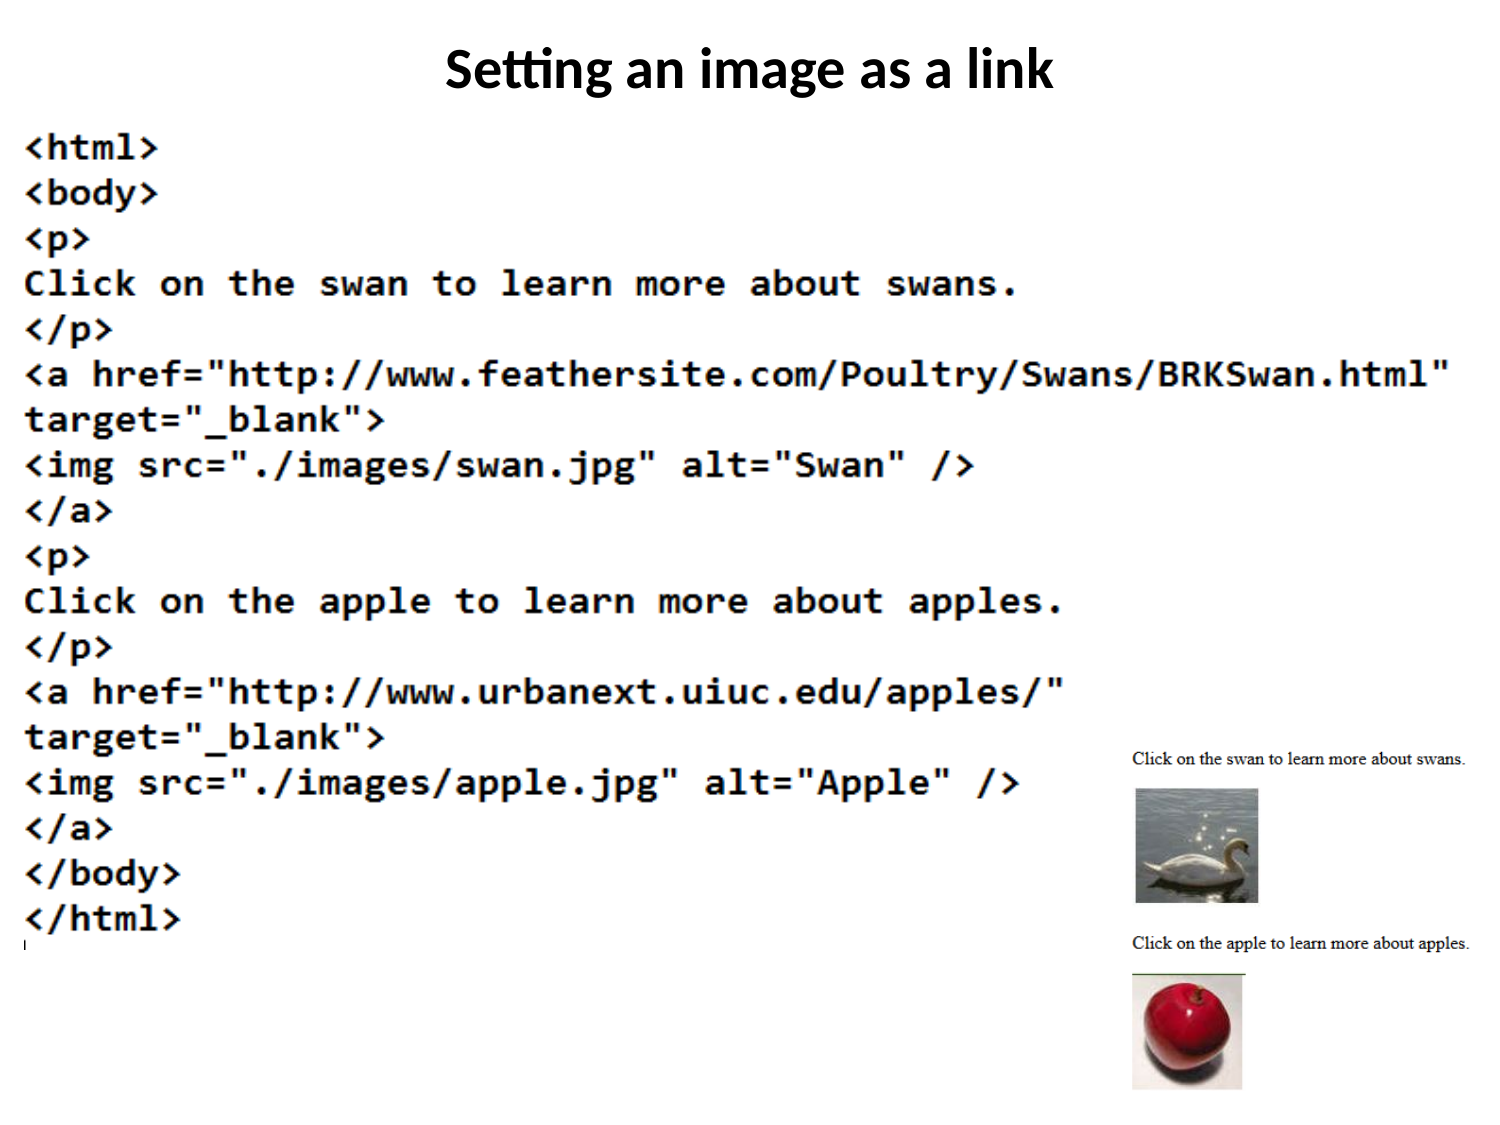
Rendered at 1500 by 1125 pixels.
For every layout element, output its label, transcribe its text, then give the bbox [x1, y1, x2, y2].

title Setting an image as a link [75, 12, 1425, 118]
picture [1130, 745, 1476, 1101]
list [24, 124, 1457, 951]
